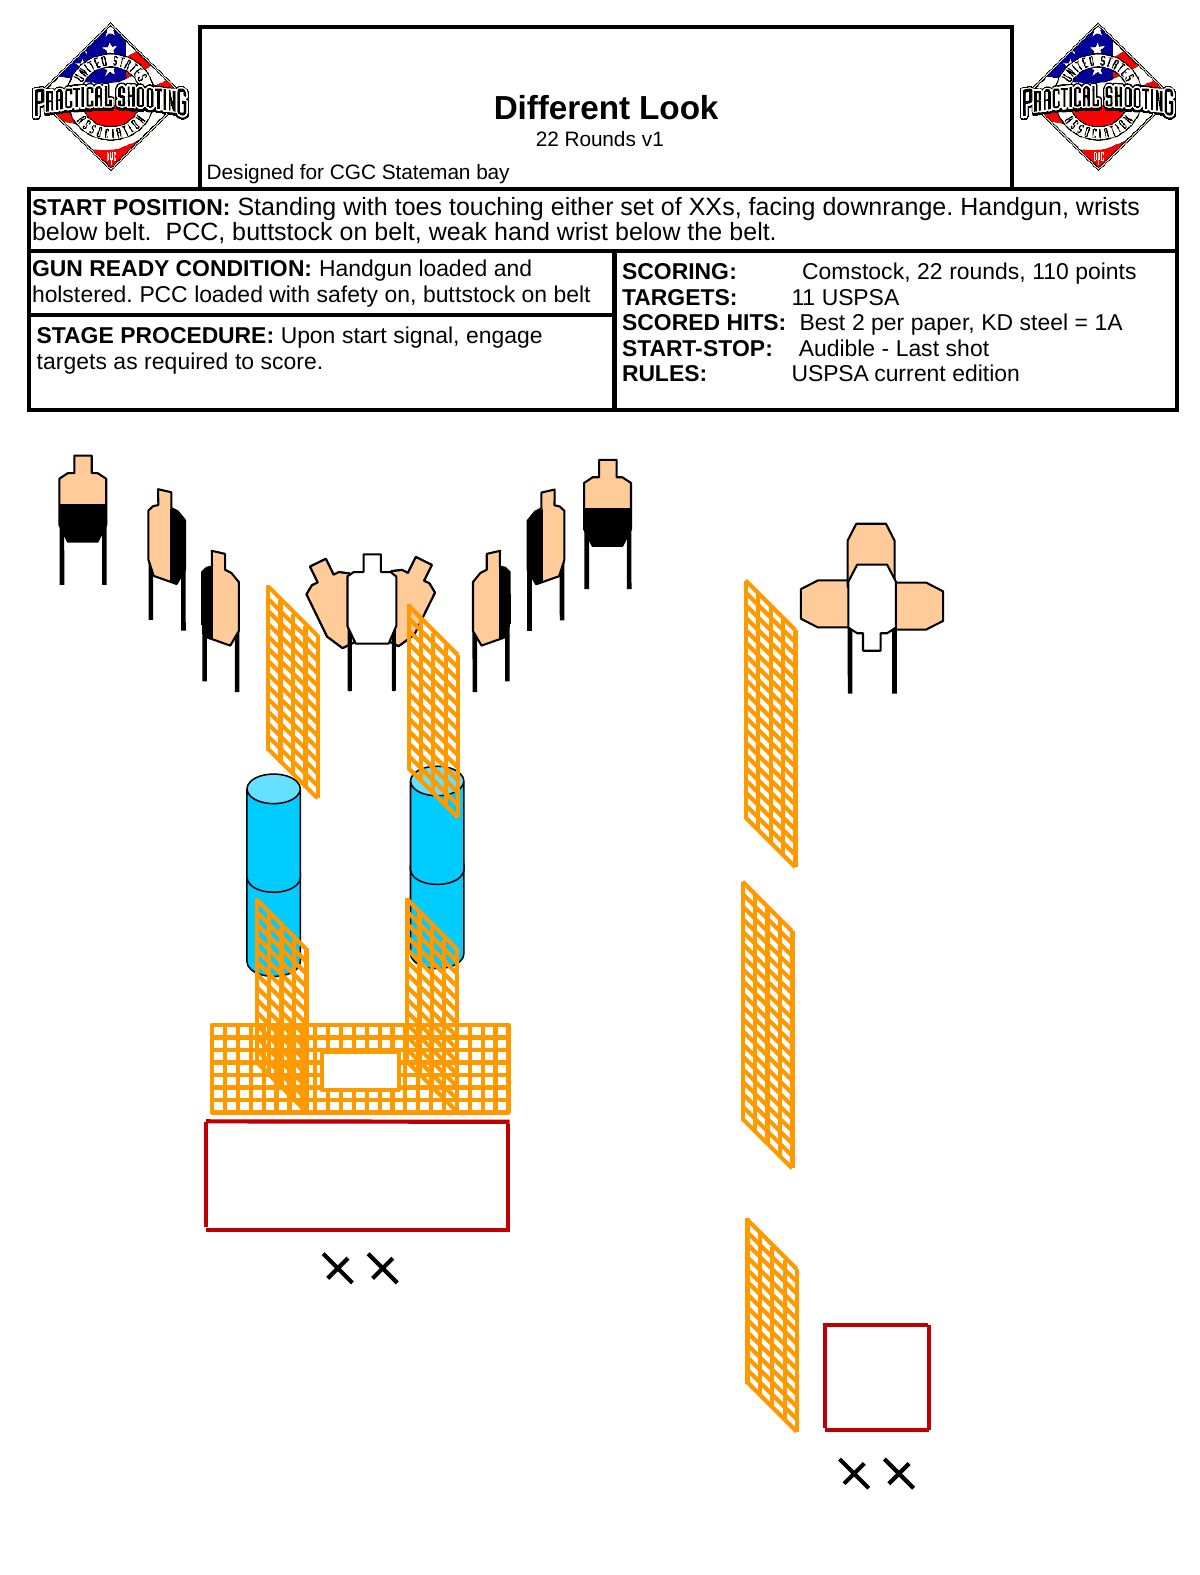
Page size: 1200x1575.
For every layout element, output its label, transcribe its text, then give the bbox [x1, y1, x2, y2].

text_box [800, 523, 944, 694]
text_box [408, 603, 459, 818]
picture [24, 21, 199, 175]
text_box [747, 1218, 798, 1432]
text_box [211, 1024, 251, 1113]
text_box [310, 1024, 401, 1113]
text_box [312, 554, 429, 692]
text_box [267, 584, 319, 799]
table_header Different Look [202, 29, 1010, 187]
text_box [201, 550, 240, 693]
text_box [745, 580, 796, 868]
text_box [339, 1231, 382, 1306]
table_cell GUN READY CONDITION: Handgun loaded and holstered. PCC loaded with safety on, buttstock on belt [31, 253, 612, 313]
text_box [472, 550, 511, 693]
text_box Designed for CGC Stateman bay [191, 151, 525, 191]
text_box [527, 489, 565, 632]
table_cell STAGE PROCEDURE: Upon start signal, engage targets as required to score. [31, 317, 612, 408]
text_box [148, 488, 186, 631]
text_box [583, 459, 632, 590]
table_header [1014, 182, 1177, 187]
table_header [29, 183, 191, 187]
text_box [246, 773, 301, 977]
picture [1012, 21, 1187, 175]
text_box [410, 765, 465, 969]
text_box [256, 897, 307, 1112]
text_box 22 Rounds v1 [521, 118, 679, 158]
table_cell SCORING: Comstock, 22 rounds, 110 points TARGETS: 11 USPSA SCORED HITS: Best 2 per paper, KD steel = 1A START-STOP: Audible - Last shot RULES: USPSA current edition [617, 253, 1175, 408]
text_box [855, 1436, 898, 1511]
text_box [58, 455, 107, 586]
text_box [406, 897, 458, 1112]
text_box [462, 1024, 509, 1113]
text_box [742, 881, 793, 1169]
table_cell START POSITION: Standing with toes touching either set of XXs, facing downrange. Handgun, wrists below belt. PCC, buttstock on belt, weak hand wrist below the belt. [31, 191, 1175, 249]
